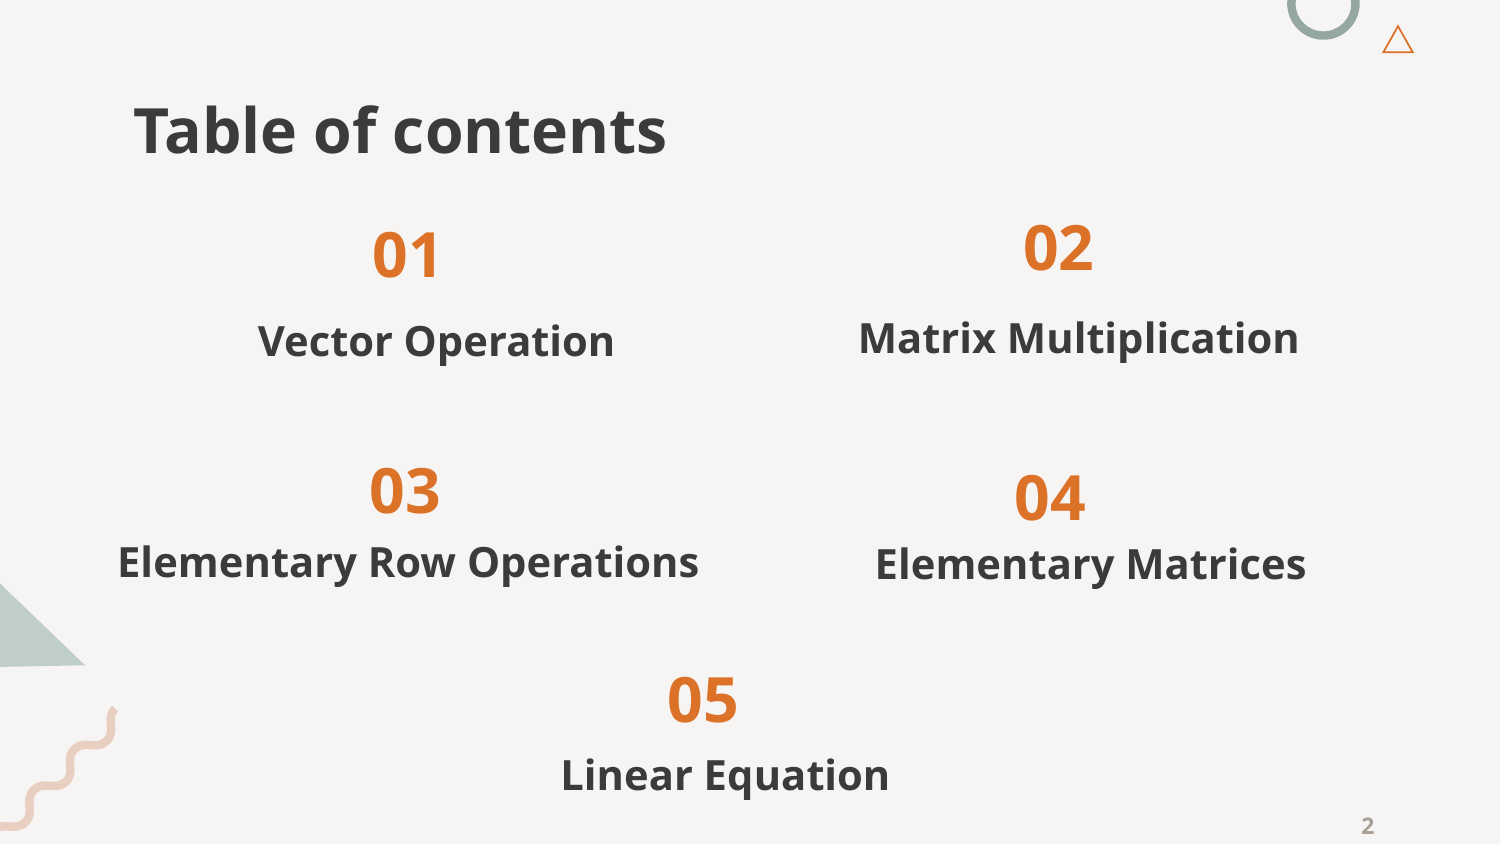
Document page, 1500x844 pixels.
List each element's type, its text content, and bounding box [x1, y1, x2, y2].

title 03 [320, 442, 492, 524]
subtitle Matrix Multiplication [795, 300, 1363, 377]
text_box 01 [322, 205, 494, 302]
title 04 [964, 449, 1137, 526]
title Table of contents [118, 76, 1382, 181]
subtitle Elementary Row Operations [83, 524, 734, 602]
text_box Vector Operation [216, 302, 657, 380]
text_box Linear Equation [463, 736, 965, 814]
subtitle Elementary Matrices [828, 526, 1330, 604]
text_box 05 [617, 650, 790, 736]
title 02 [973, 199, 1145, 299]
